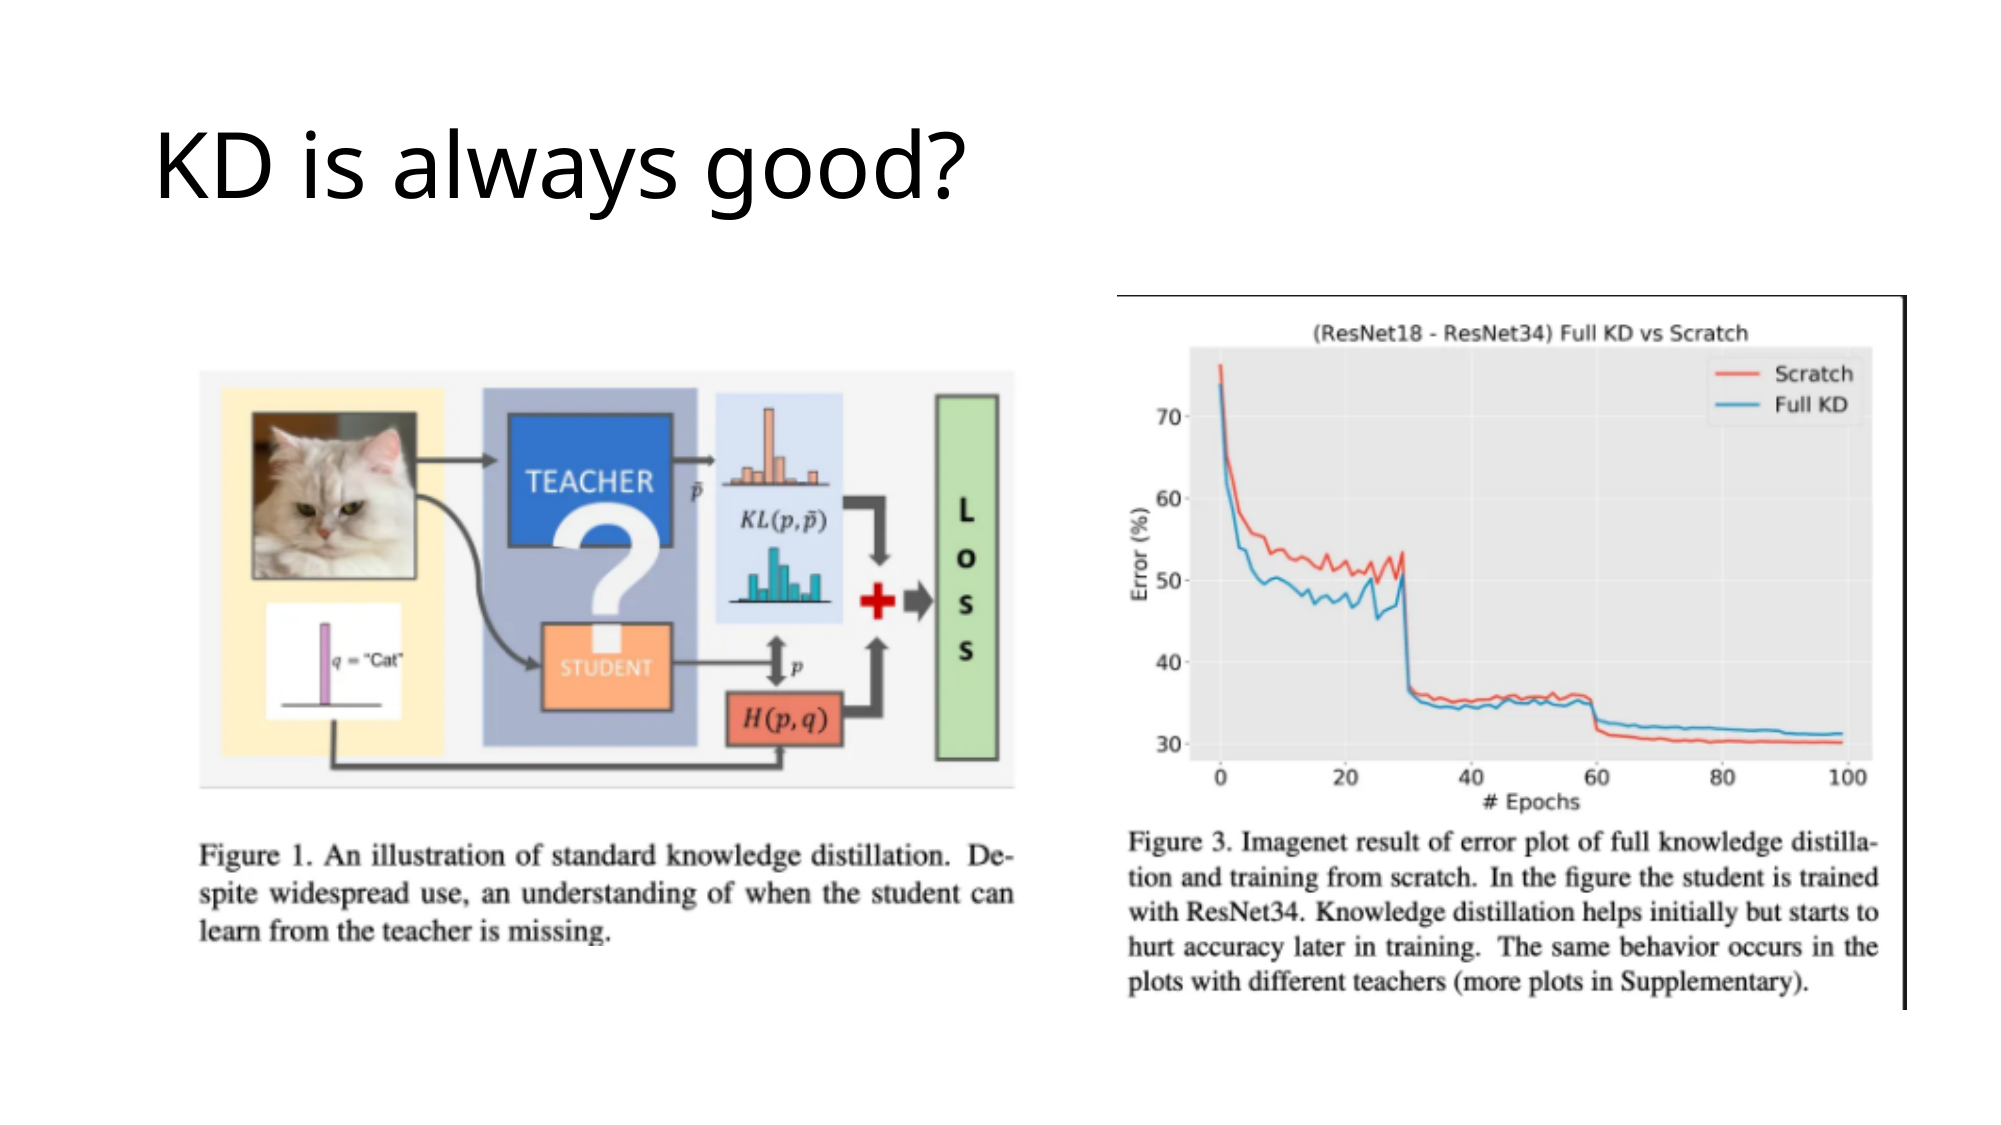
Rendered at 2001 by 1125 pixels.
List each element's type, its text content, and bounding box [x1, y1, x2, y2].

title KD is always good? [137, 59, 1863, 278]
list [163, 359, 1028, 946]
picture [1117, 295, 1908, 1011]
